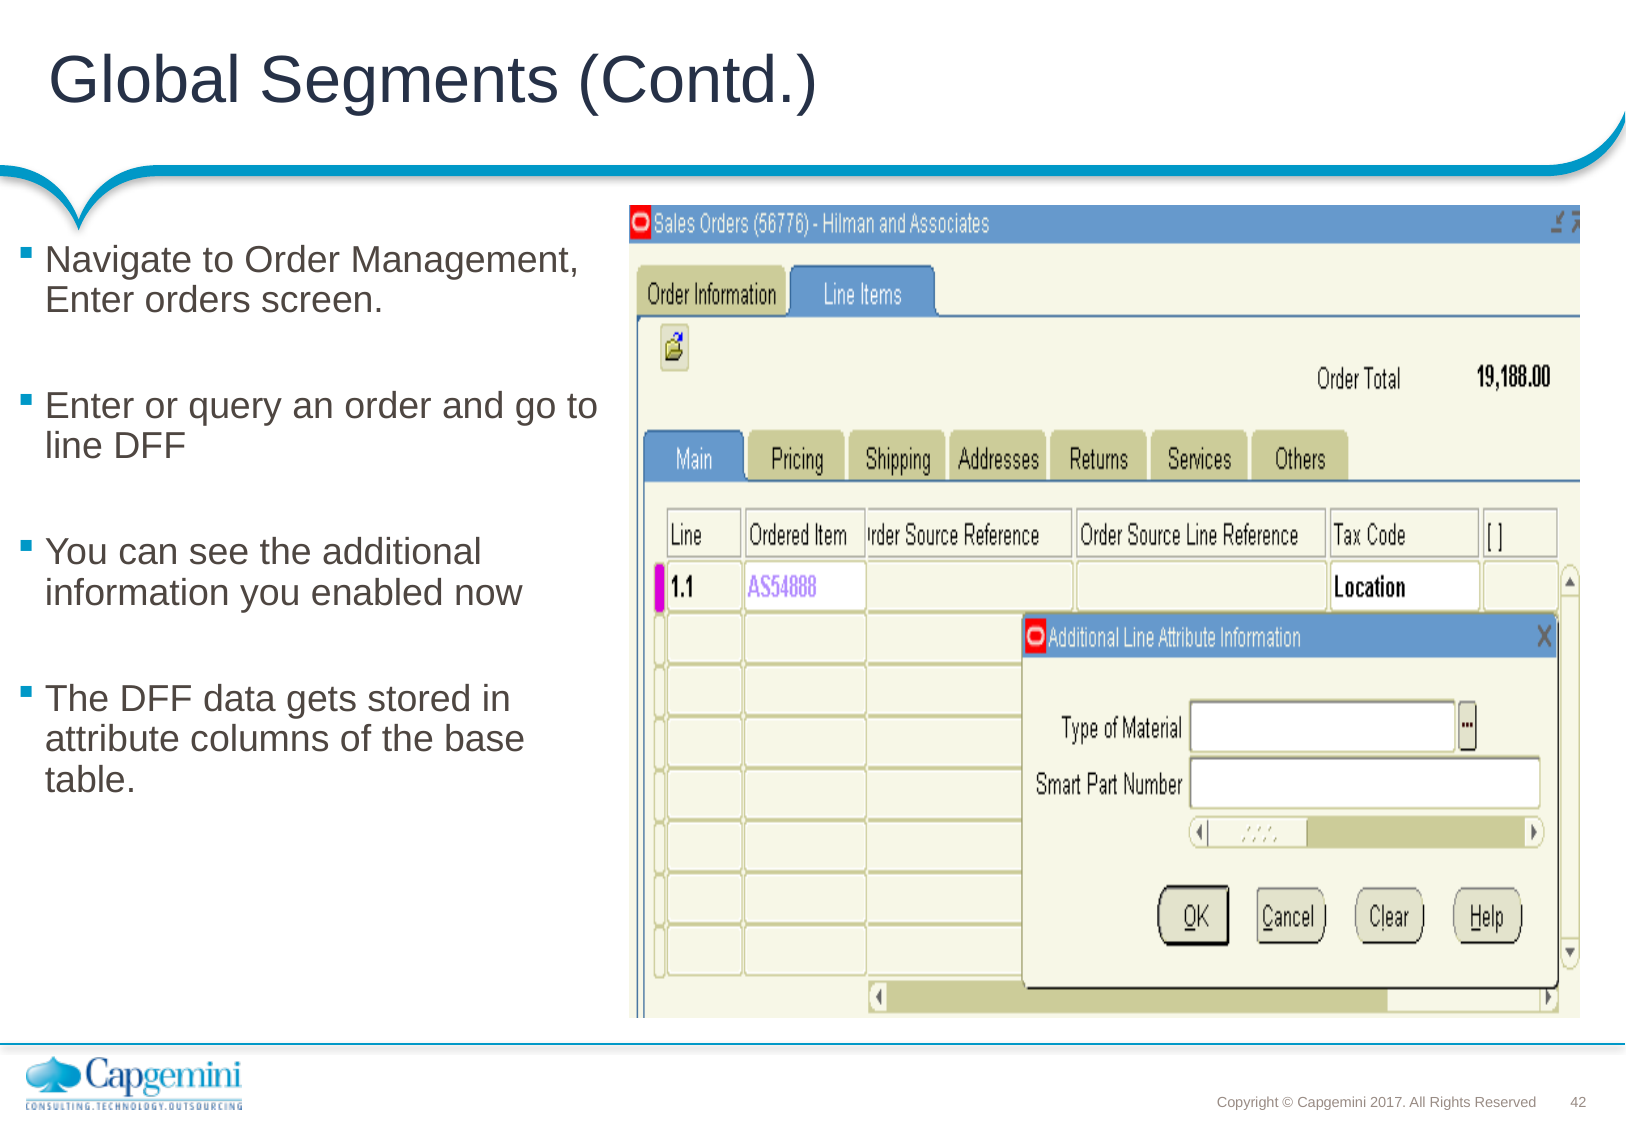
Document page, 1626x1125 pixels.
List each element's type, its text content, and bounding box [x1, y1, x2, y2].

picture [26, 1056, 242, 1110]
title Global Segments (Contd.) [0, 0, 1625, 165]
list Navigate to Order Management, Enter orders screen. Enter or query an order and go to line DFF You can see the additional information you enabled now The DFF data gets stored in attribute columns of the base table. [0, 227, 611, 1001]
picture [629, 205, 1580, 1019]
